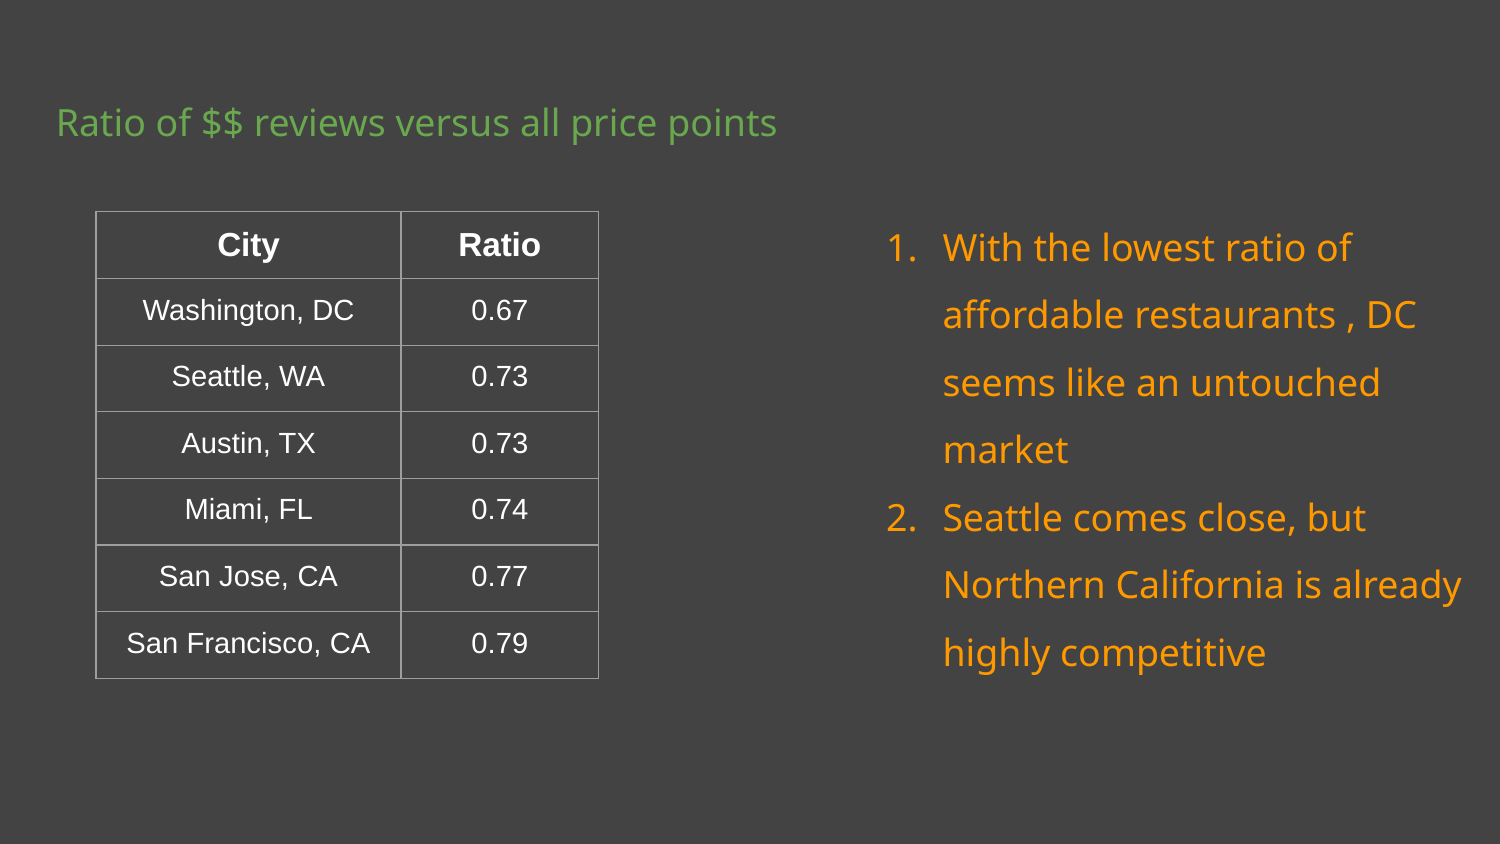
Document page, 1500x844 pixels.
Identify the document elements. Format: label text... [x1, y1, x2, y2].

table_header City [97, 212, 400, 278]
text_box With the lowest ratio of affordable restaurants , DC seems like an untouched market Seattle comes close, but Northern California is already highly competitive [852, 186, 1487, 698]
table_cell Miami, FL [97, 479, 400, 544]
table_cell 0.67 [402, 279, 598, 345]
table_cell 0.74 [402, 479, 598, 544]
table_cell 0.79 [402, 612, 598, 678]
table_cell Seattle, WA [97, 346, 400, 411]
table_cell Austin, TX [97, 412, 400, 478]
table_cell 0.73 [402, 412, 598, 478]
table_cell 0.73 [402, 346, 598, 411]
table_cell San Jose, CA [97, 546, 400, 611]
text_box Ratio of $$ reviews versus all price points [23, 84, 812, 187]
table_cell 0.77 [402, 546, 598, 611]
table_cell Washington, DC [97, 279, 400, 345]
table_cell San Francisco, CA [97, 612, 400, 678]
table_header Ratio [402, 212, 598, 278]
